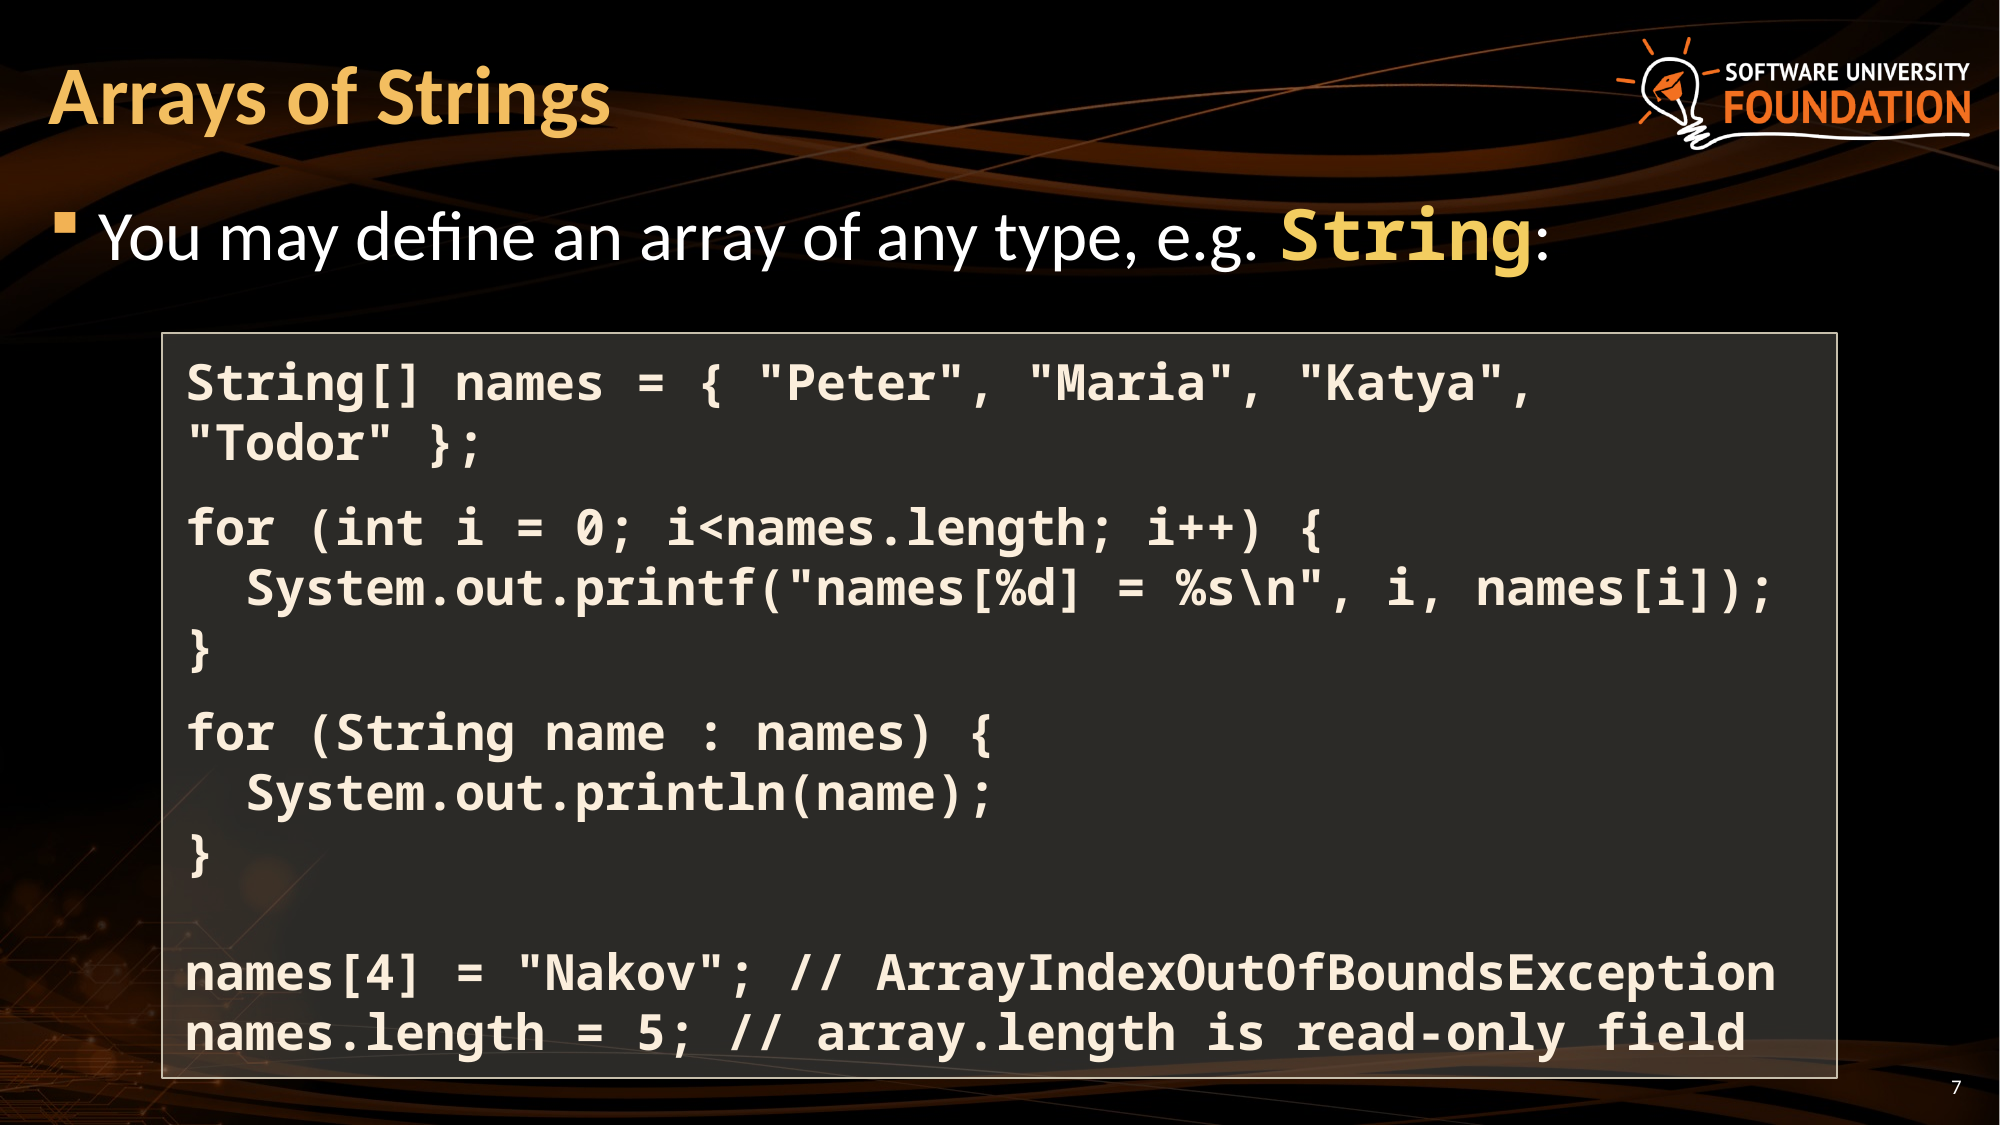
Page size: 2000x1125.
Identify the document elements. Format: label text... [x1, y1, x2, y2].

picture [0, 0, 2000, 1125]
slide_number 7 [1897, 1094, 1968, 1103]
text_box String[] names = { "Peter", "Maria", "Katya", "Todor" }; for (int i = 0; i<names.length; i++) { System.out.printf("names[%d] = %s\n", i, names[i]); } for (String name : names) { System.out.println(name); } names[4] = "Nakov"; // ArrayIndexOutOfBoundsException names.length = 5; // array.length is read-only field [162, 333, 1838, 1079]
title Arrays of Strings [30, 6, 1602, 189]
list You may define an array of any type, e.g. String: [31, 179, 1968, 1094]
